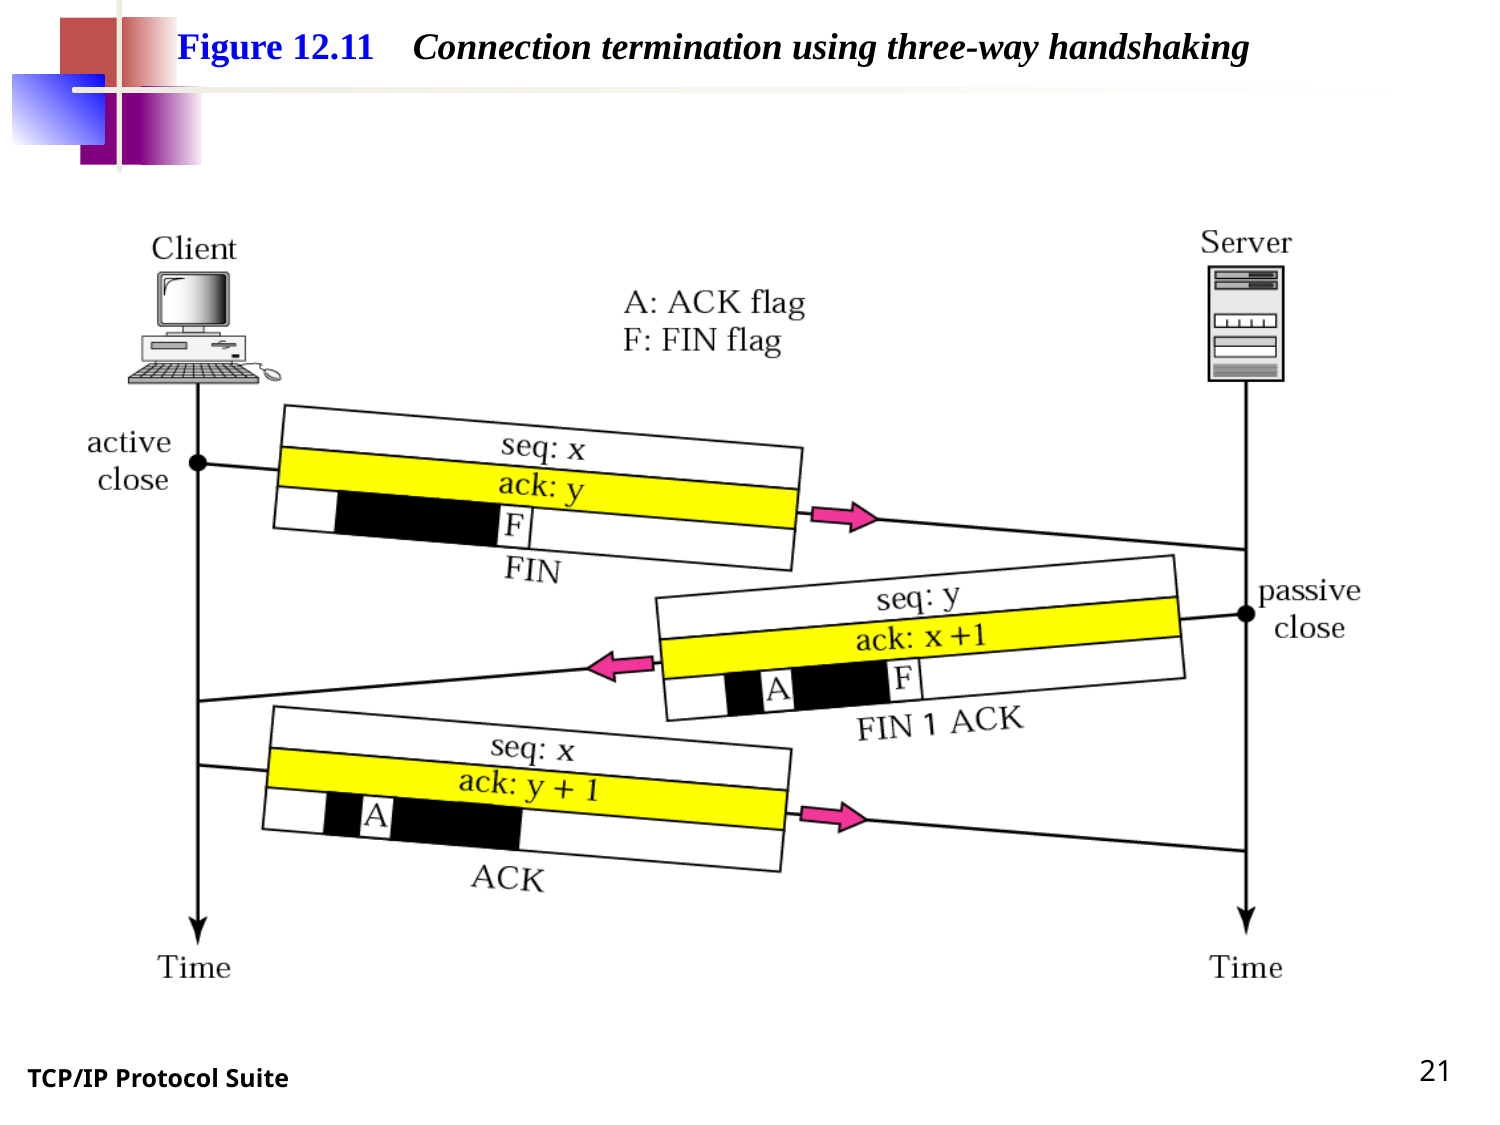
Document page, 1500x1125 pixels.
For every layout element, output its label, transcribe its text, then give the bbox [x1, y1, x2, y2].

text_box [80, 93, 116, 165]
text_box [60, 17, 116, 86]
text_box [116, 0, 122, 87]
text_box [122, 17, 177, 86]
text_box [116, 93, 122, 173]
text_box Figure 12.11 Connection termination using three-way handshaking [162, 14, 1325, 75]
text_box [12, 74, 105, 145]
text_box [122, 93, 141, 165]
text_box TCP/IP Protocol Suite [12, 1025, 488, 1100]
picture [87, 224, 1363, 988]
text_box [141, 93, 202, 165]
text_box 1 [1155, 1024, 1468, 1100]
text_box [72, 87, 1422, 93]
